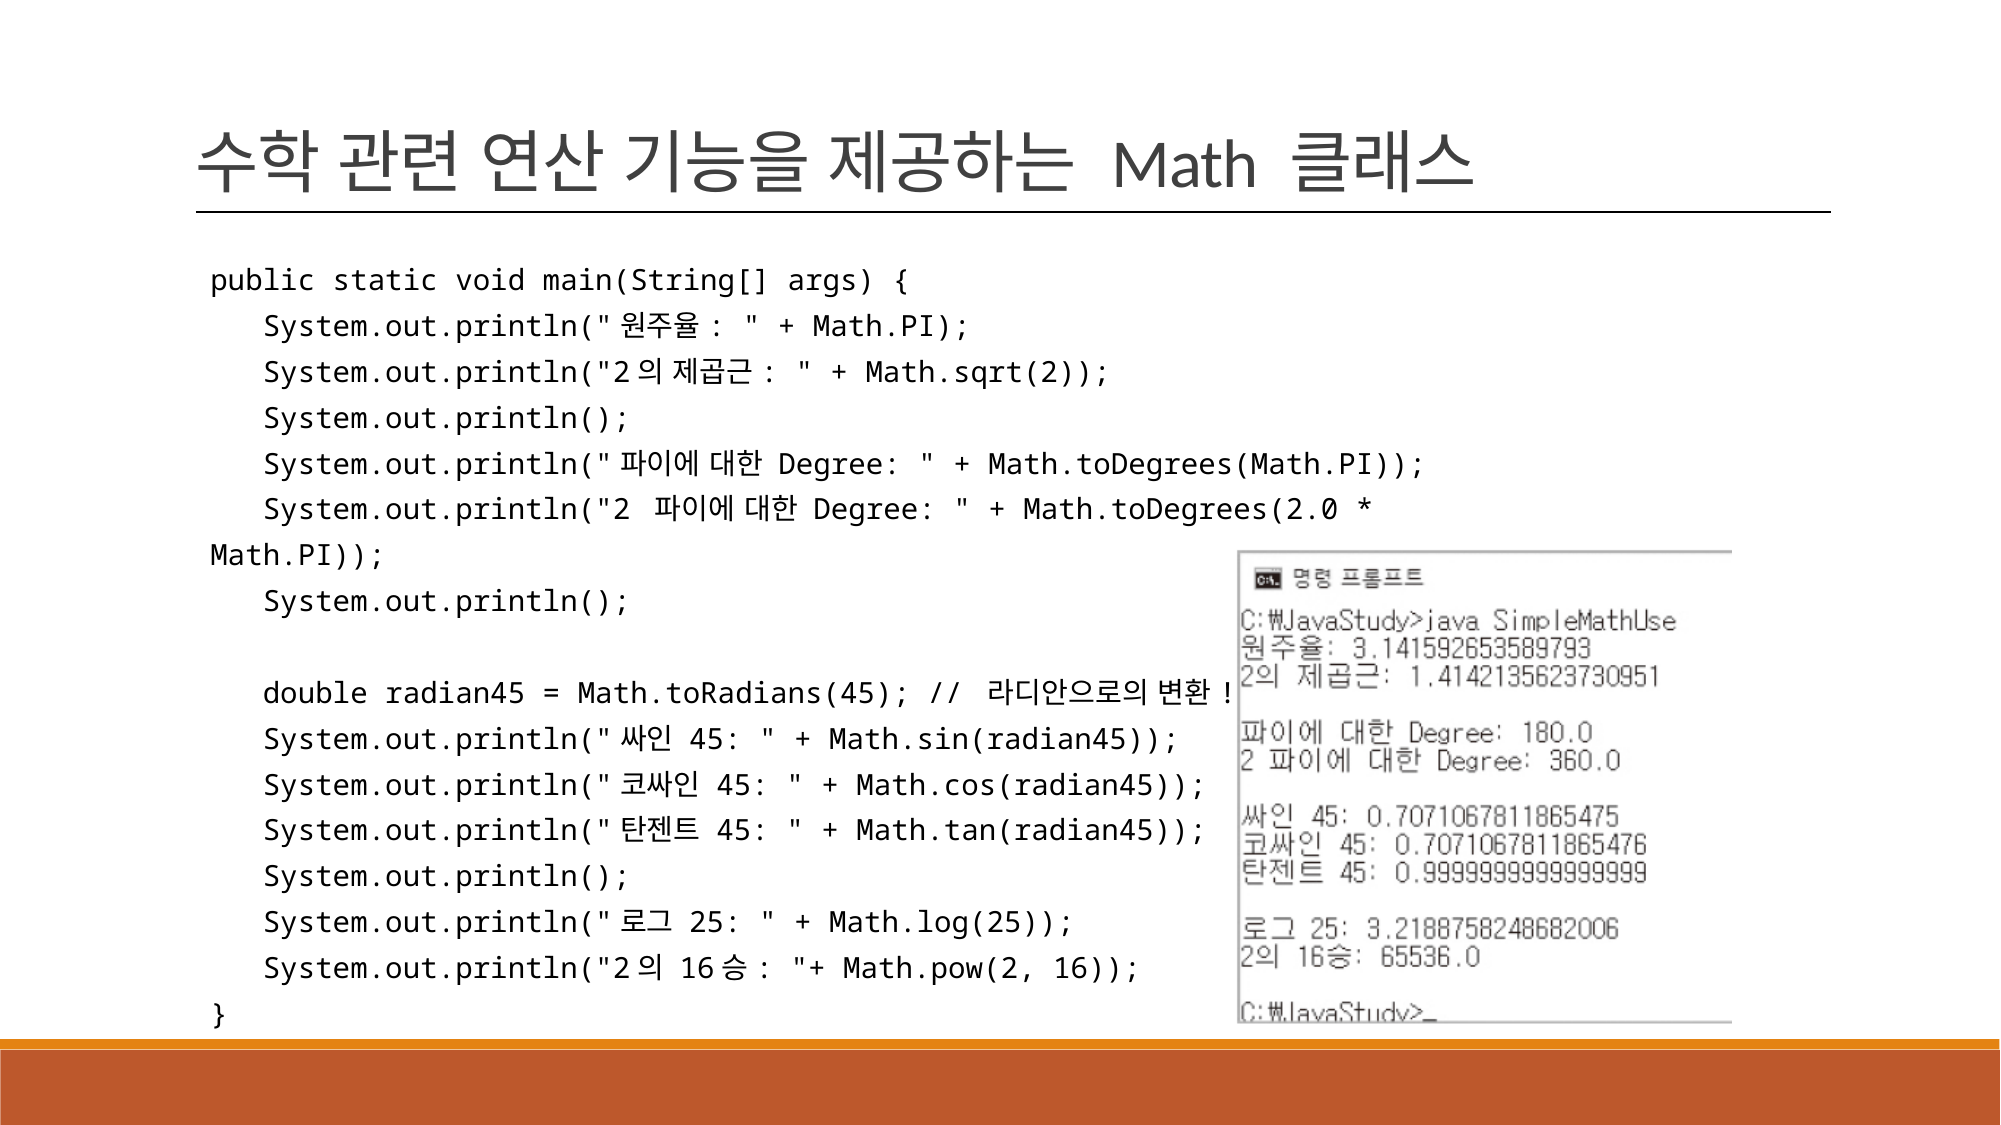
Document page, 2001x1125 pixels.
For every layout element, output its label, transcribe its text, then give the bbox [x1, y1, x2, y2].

picture [1233, 545, 1732, 1032]
text_box 수학 관련 연산 기능을 제공하는 Math 클래스 [179, 20, 1830, 210]
text_box public static void main(String[] args) { System.out.println("원주율: " + Math.PI); System.out.println("2의 제곱근: " + Math.sqrt(2)); System.out.println(); System.out.println("파이에 대한 Degree: " + Math.toDegrees(Math.PI)); System.out.println("2 파이에 대한 Degree: " + Math.toDegrees(2.0 * Math.PI)); System.out.println(); double radian45 = Math.toRadians(45); // 라디안으로의 변환! System.out.println("싸인 45: " + Math.sin(radian45)); System.out.println("코싸인 45: " + Math.cos(radian45)); System.out.println("탄젠트 45: " + Math.tan(radian45)); System.out.println(); System.out.println("로그 25: " + Math.log(25)); System.out.println("2의 16승: "+ Math.pow(2, 16)); } [195, 243, 1483, 1038]
